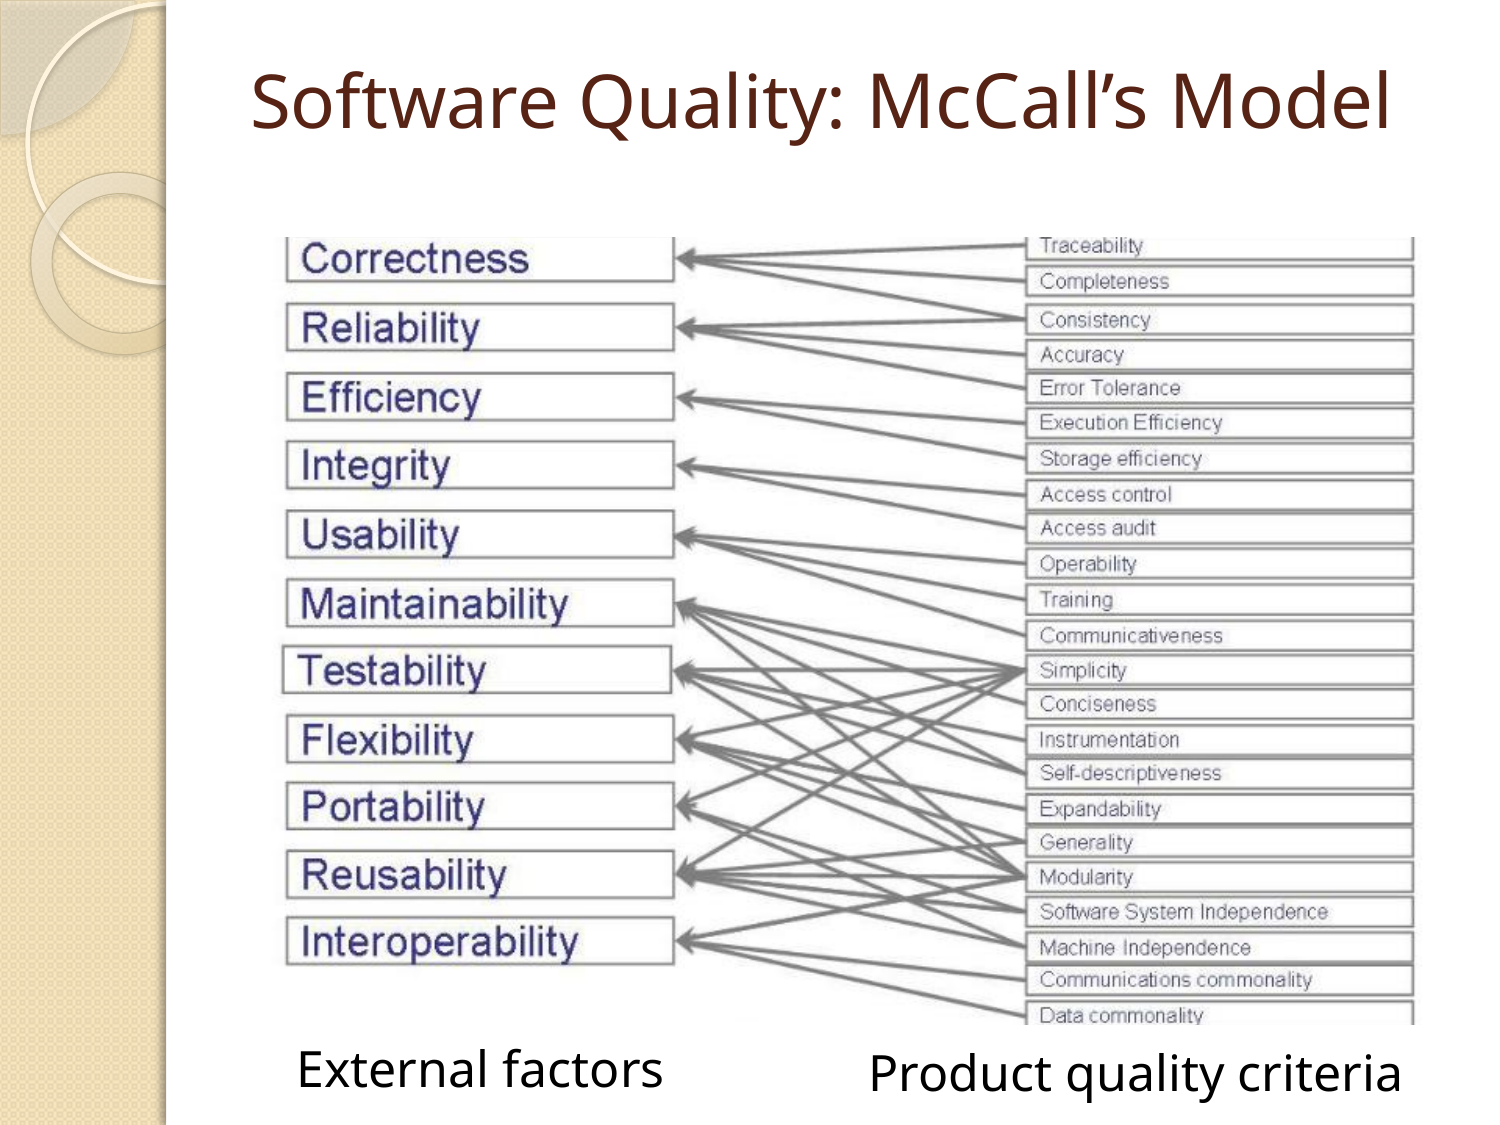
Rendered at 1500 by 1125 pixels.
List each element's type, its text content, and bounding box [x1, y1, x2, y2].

text_box External factors [268, 1037, 706, 1125]
text_box Product quality criteria [868, 1041, 1444, 1105]
title Software Quality: McCall’s Model [235, 4, 1466, 193]
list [235, 237, 1466, 1026]
